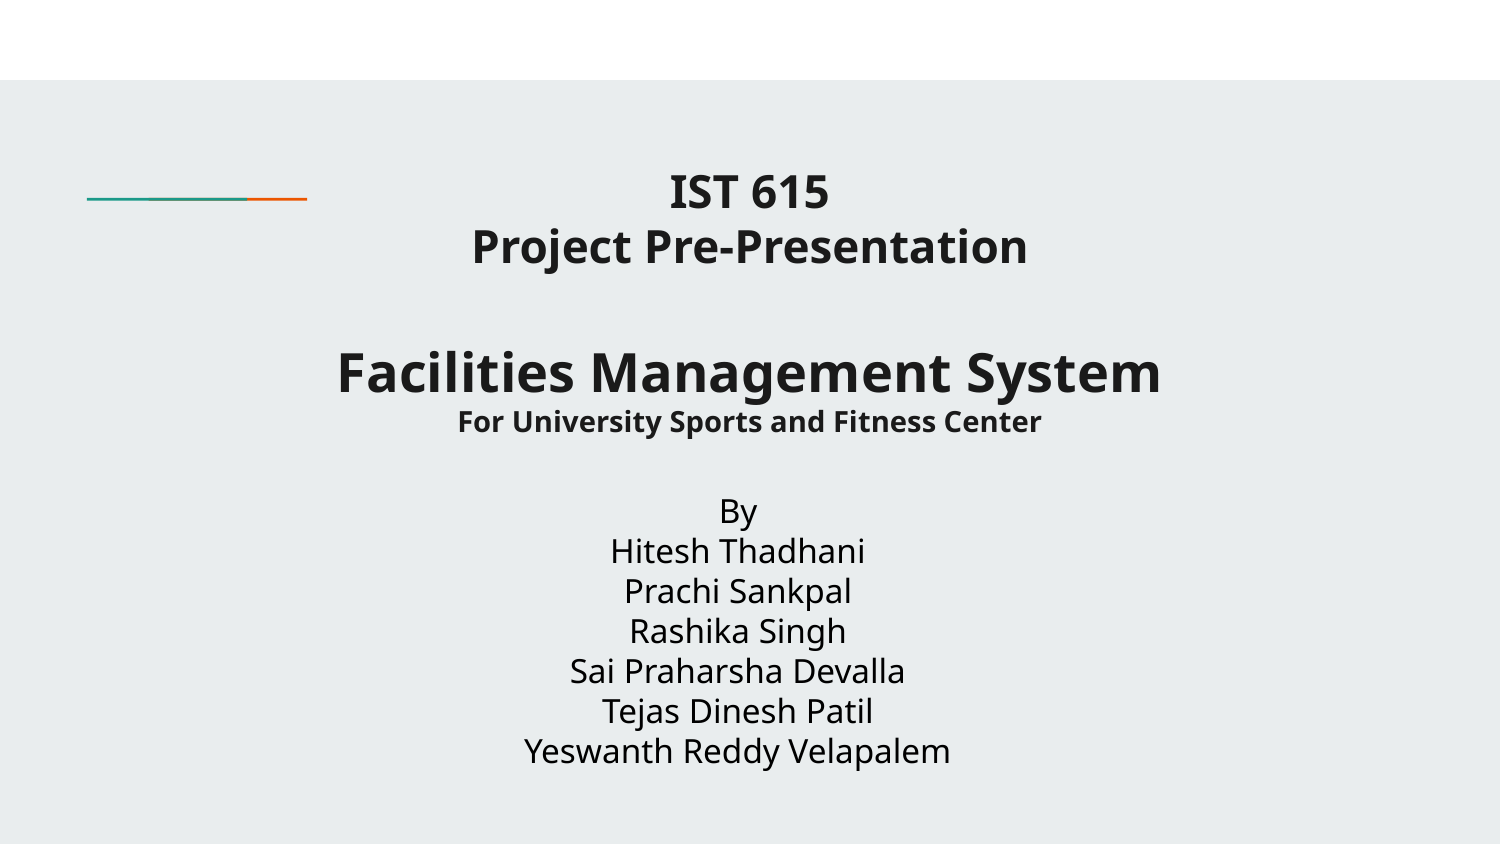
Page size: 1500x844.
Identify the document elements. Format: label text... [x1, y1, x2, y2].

title IST 615 Project Pre-Presentation Facilities Management System For University Sports and Fitness Center [119, 148, 1381, 286]
subtitle By Hitesh Thadhani Prachi Sankpal Rashika Singh Sai Praharsha Devalla Tejas Dinesh Patil Yeswanth Reddy Velapalem [70, 475, 1332, 844]
